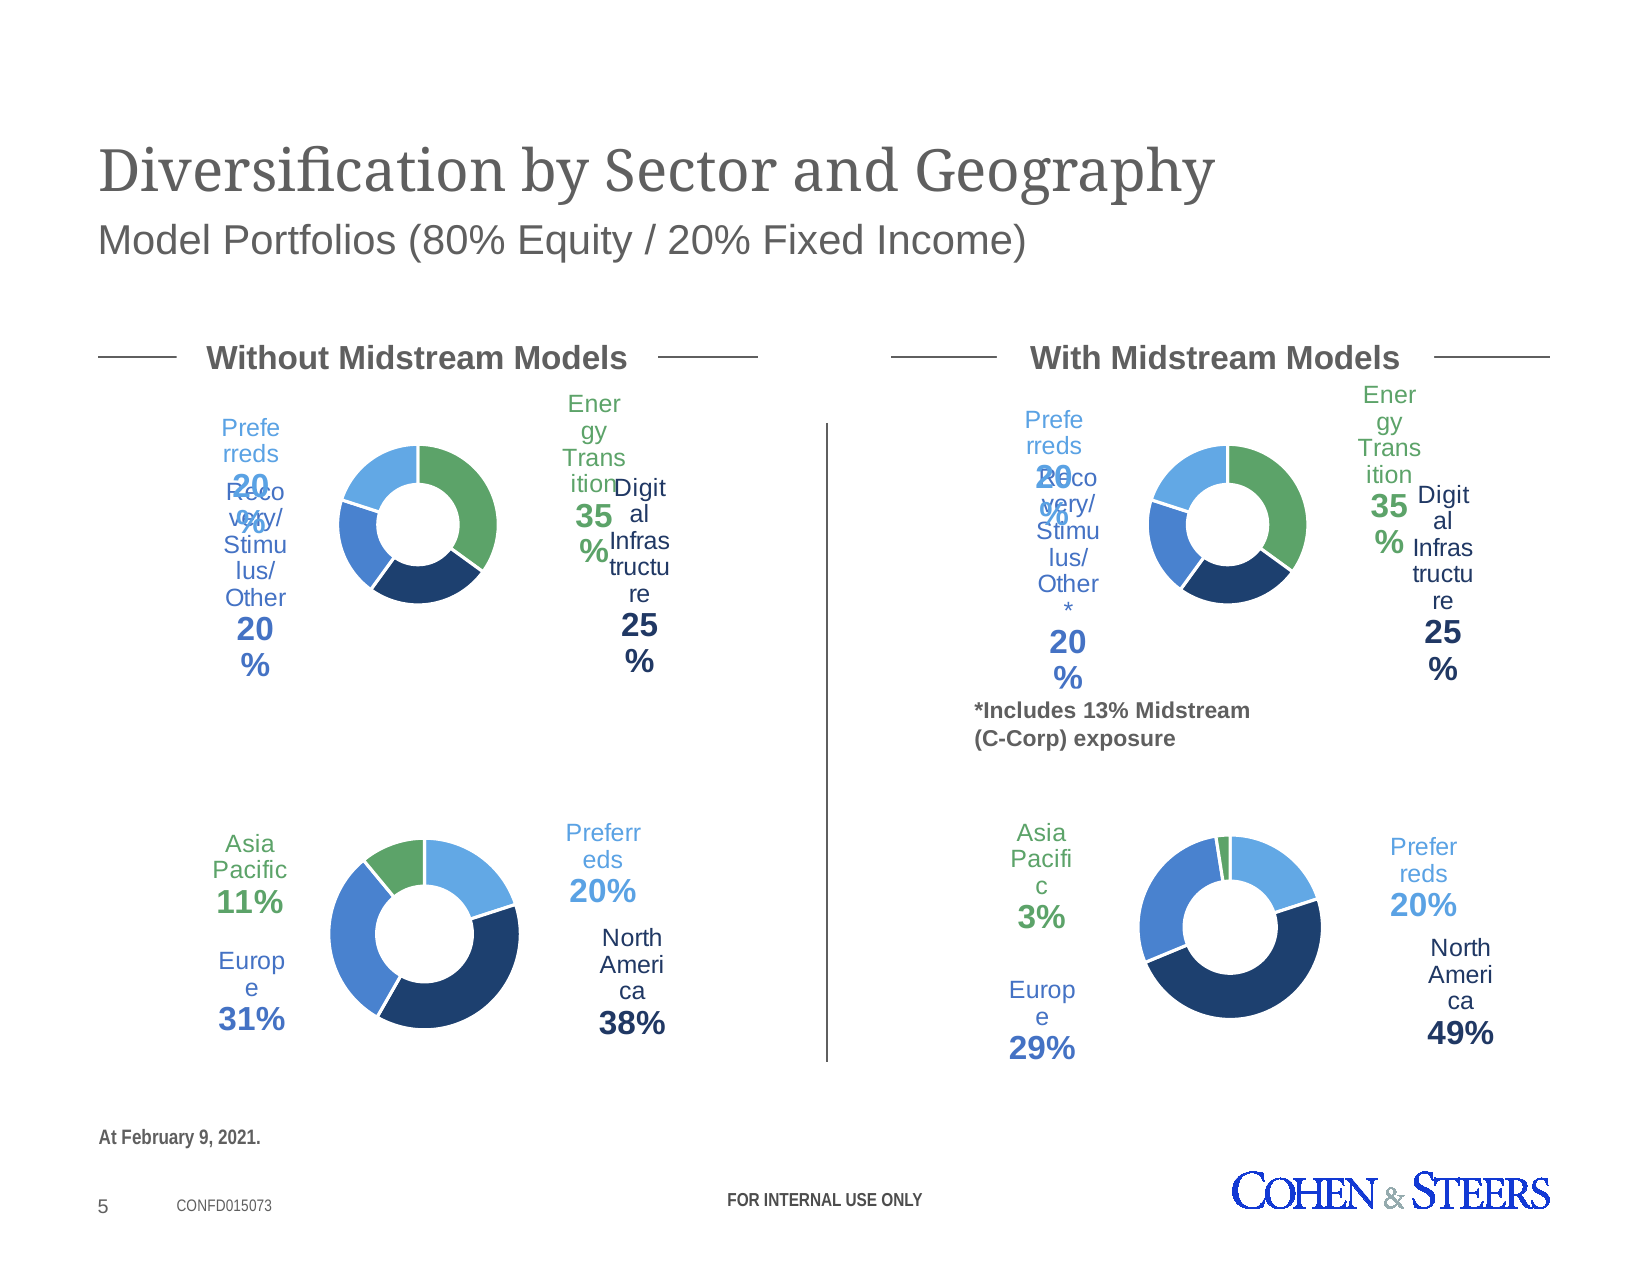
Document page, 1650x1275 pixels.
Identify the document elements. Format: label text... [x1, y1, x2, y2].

chart [850, 380, 1602, 697]
text_box *Includes 13% Midstream (C-Corp) exposure [959, 706, 1275, 759]
text_box Without Midstream Models [176, 365, 658, 379]
slide_number 4 [97, 1191, 173, 1219]
chart [41, 380, 792, 697]
text_box Without Midstream Models [176, 328, 658, 355]
chart [853, 779, 1604, 1095]
list At February 9, 2021. [98, 1102, 1554, 1154]
title Diversification by Sector and Geography [98, 137, 1554, 205]
text_box FOR INTERNAL USE ONLY [650, 1180, 1000, 1219]
text_box With Midstream Models [996, 365, 1435, 379]
chart [39, 776, 801, 1097]
text_box With Midstream Models [996, 328, 1435, 355]
footer CONFD015073 [176, 1191, 327, 1219]
list Model Portfolios (80% Equity / 20% Fixed Income) [97, 213, 1553, 275]
